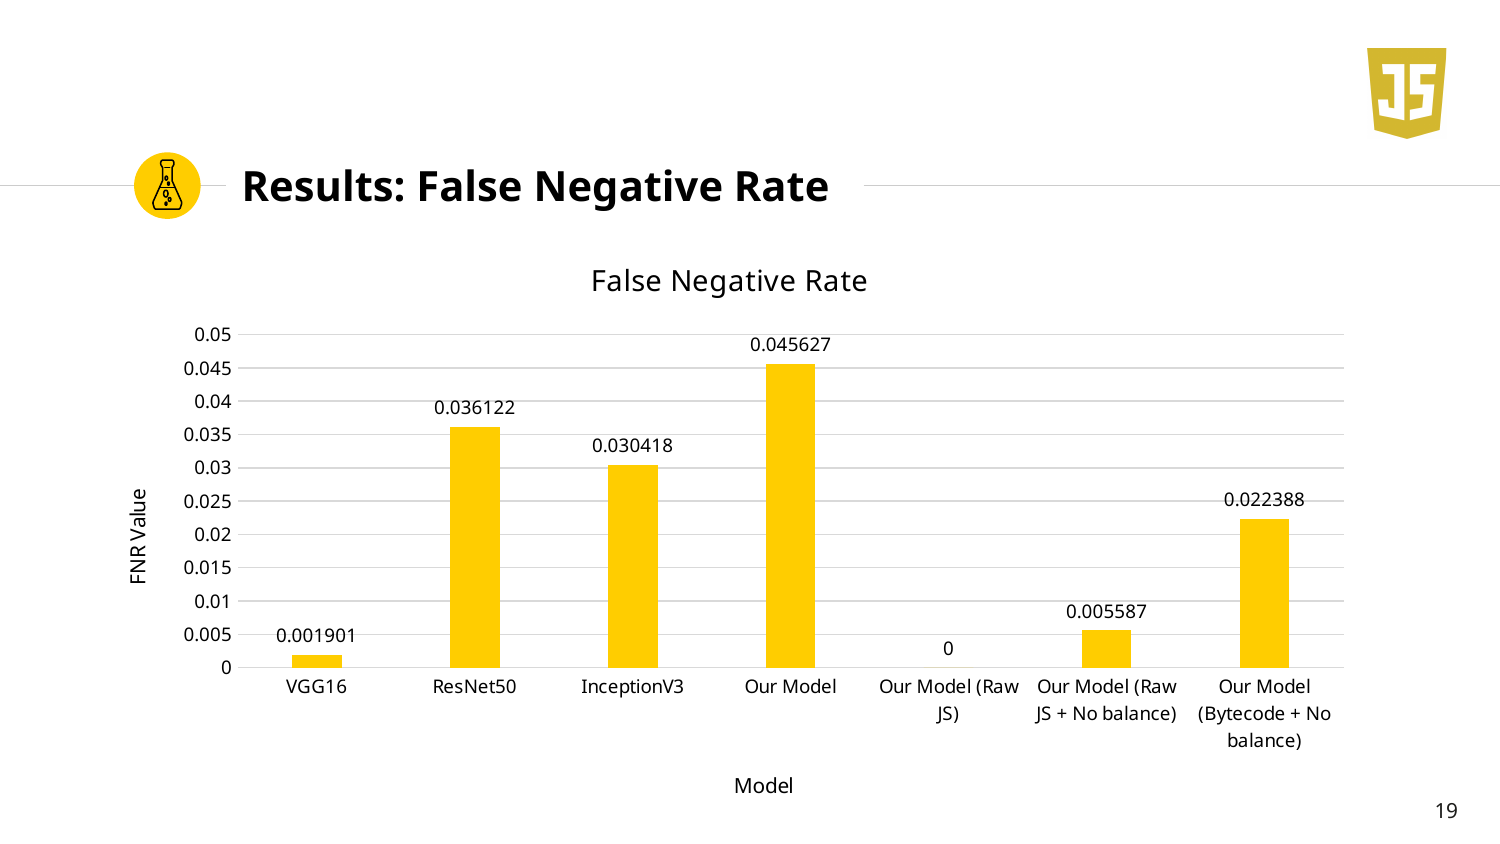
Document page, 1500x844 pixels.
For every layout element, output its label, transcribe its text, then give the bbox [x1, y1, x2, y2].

slide_number 19 [1401, 779, 1492, 844]
title Results: False Negative Rate [226, 174, 855, 229]
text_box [152, 159, 182, 210]
chart [90, 230, 1370, 832]
